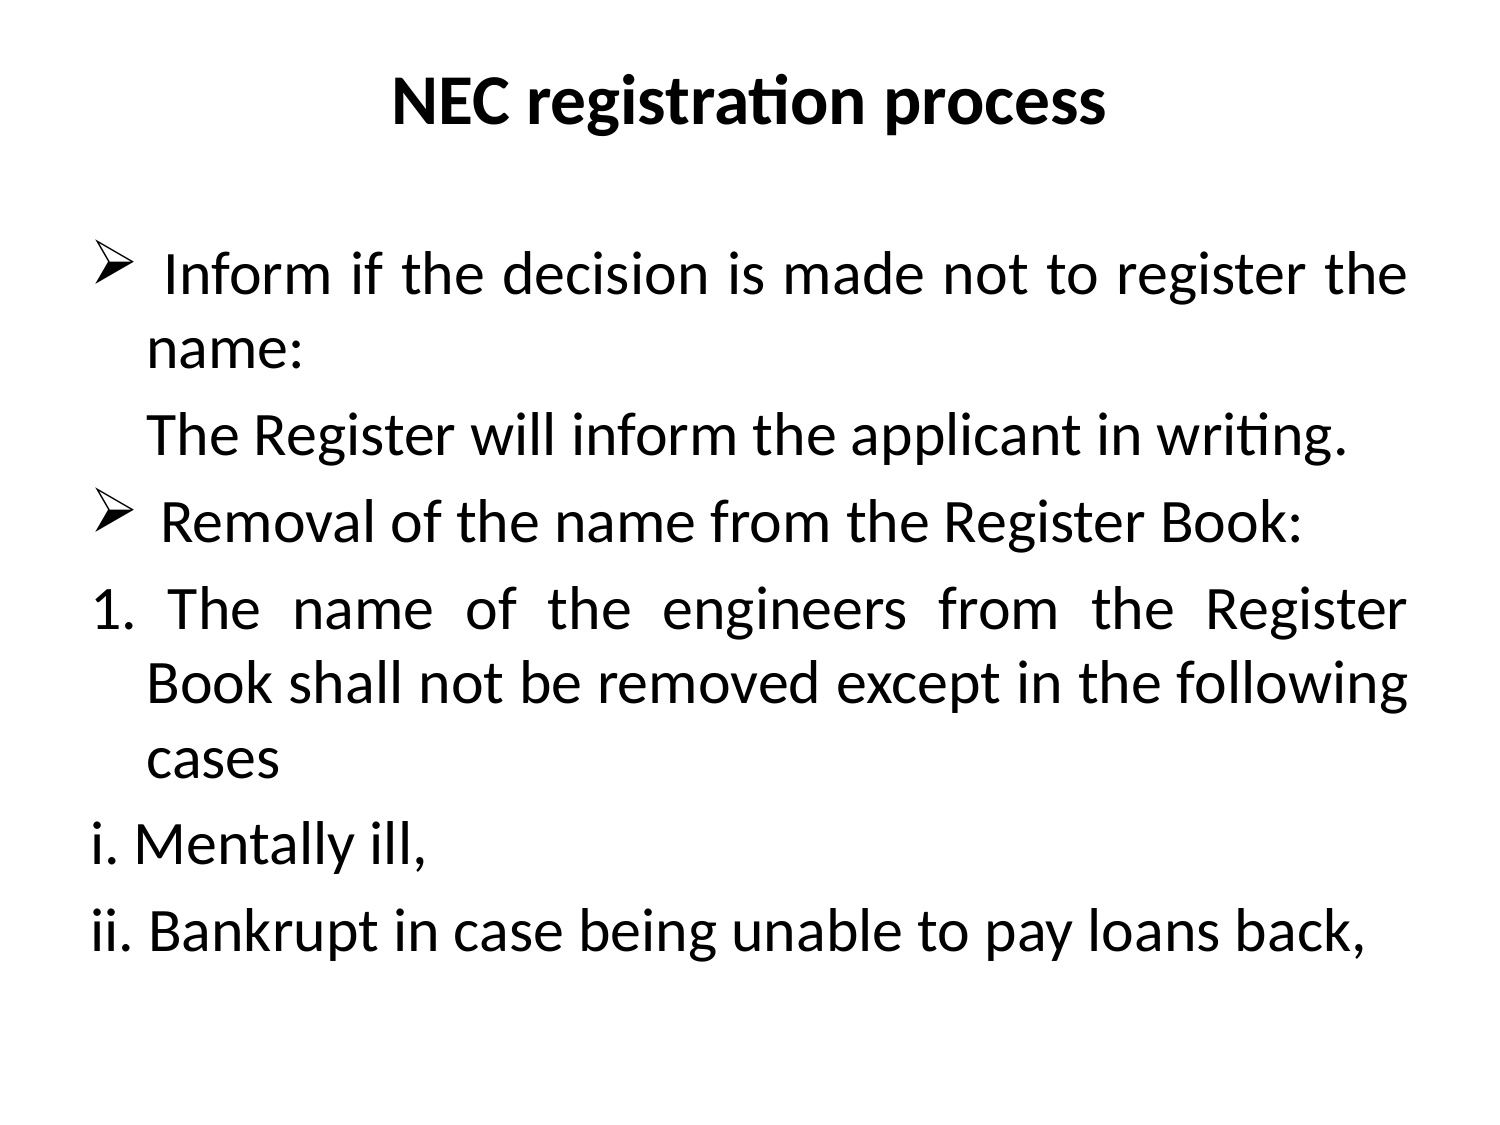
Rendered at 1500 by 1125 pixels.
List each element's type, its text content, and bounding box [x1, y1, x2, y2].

list Inform if the decision is made not to register the name: The Register will inform the applicant in writing. Removal of the name from the Register Book: 1. The name of the engineers from the Register Book shall not be removed except in the following cases i. Mentally ill, ii. Bankrupt in case being unable to pay loans back, [75, 224, 1425, 1063]
title NEC registration process [75, 45, 1425, 224]
